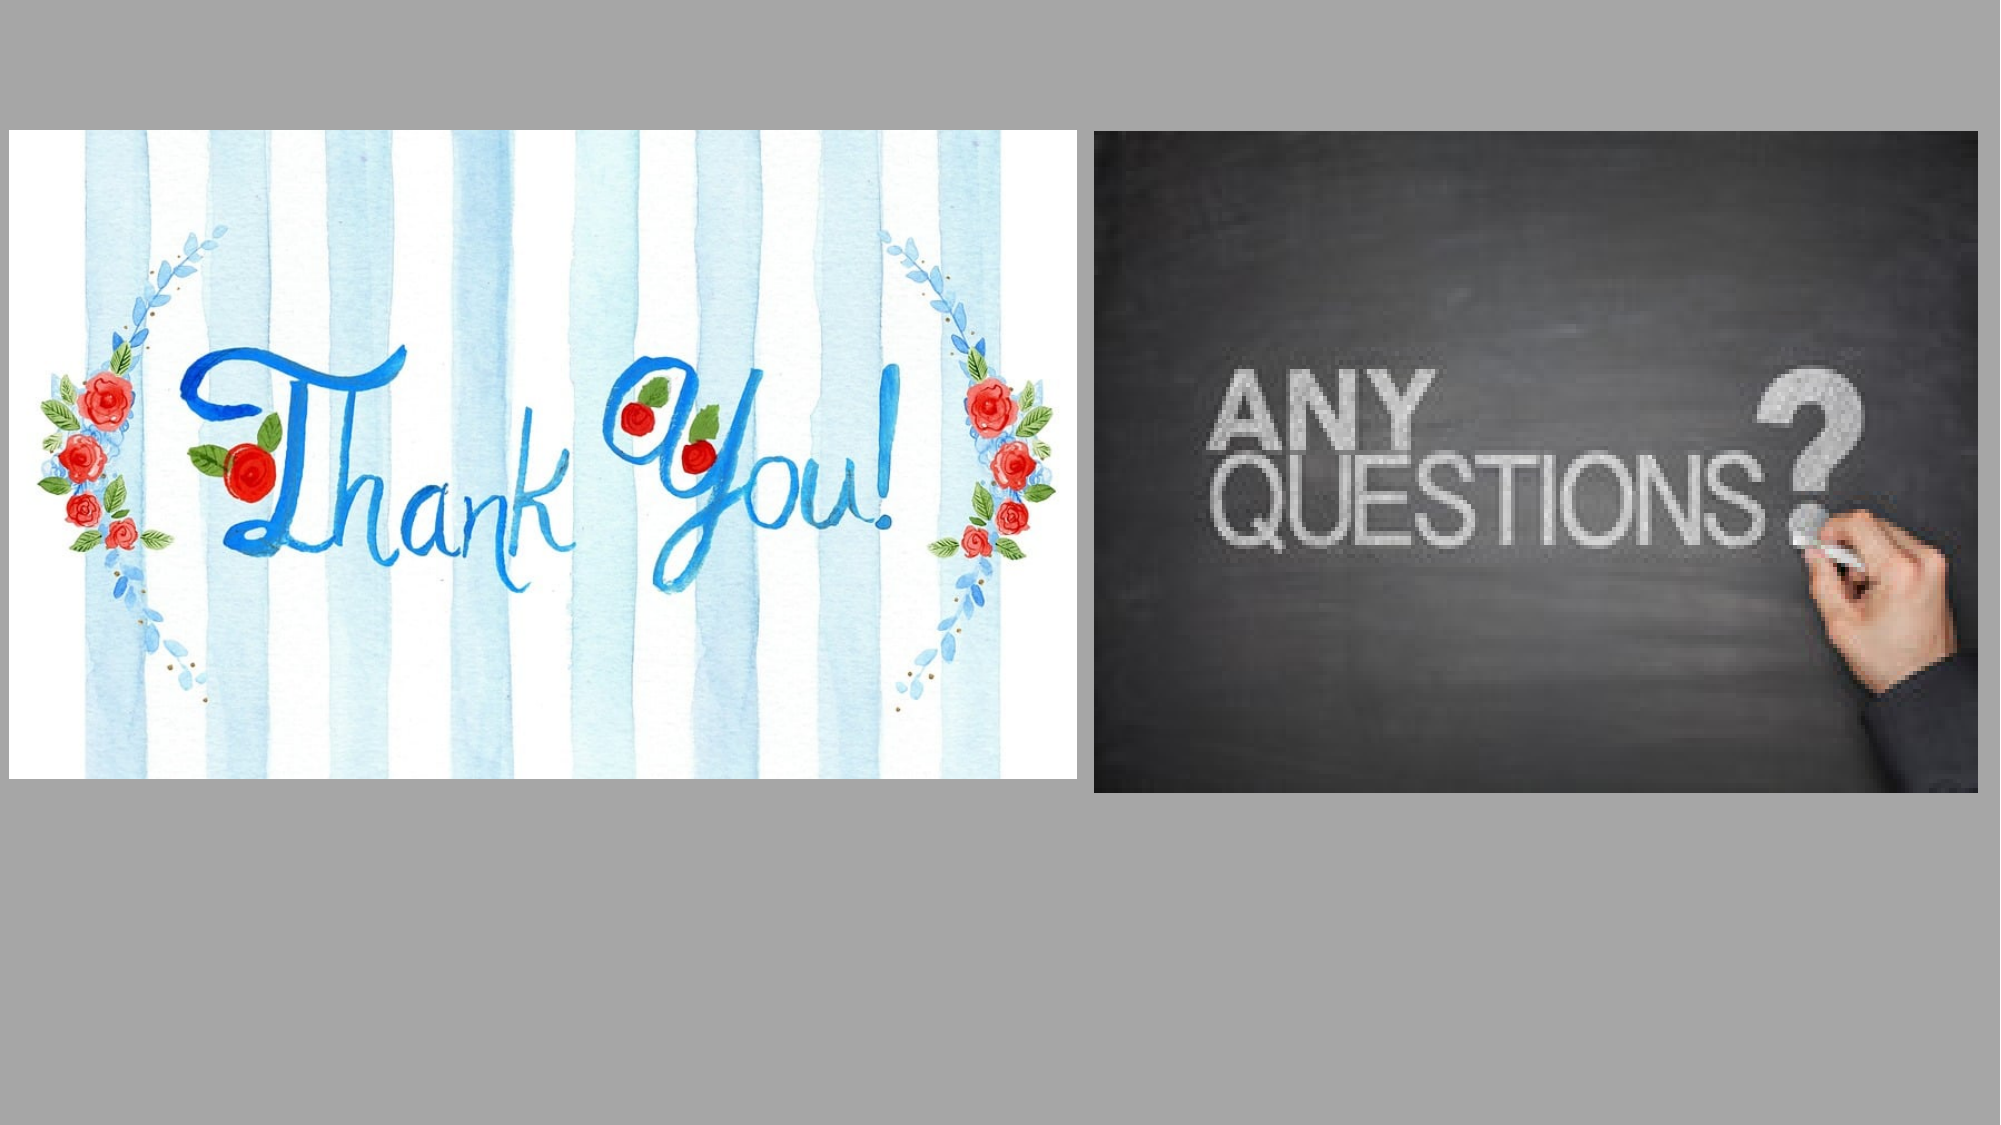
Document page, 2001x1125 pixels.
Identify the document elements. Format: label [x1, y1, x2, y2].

picture [1094, 131, 1978, 793]
picture [9, 130, 1077, 779]
